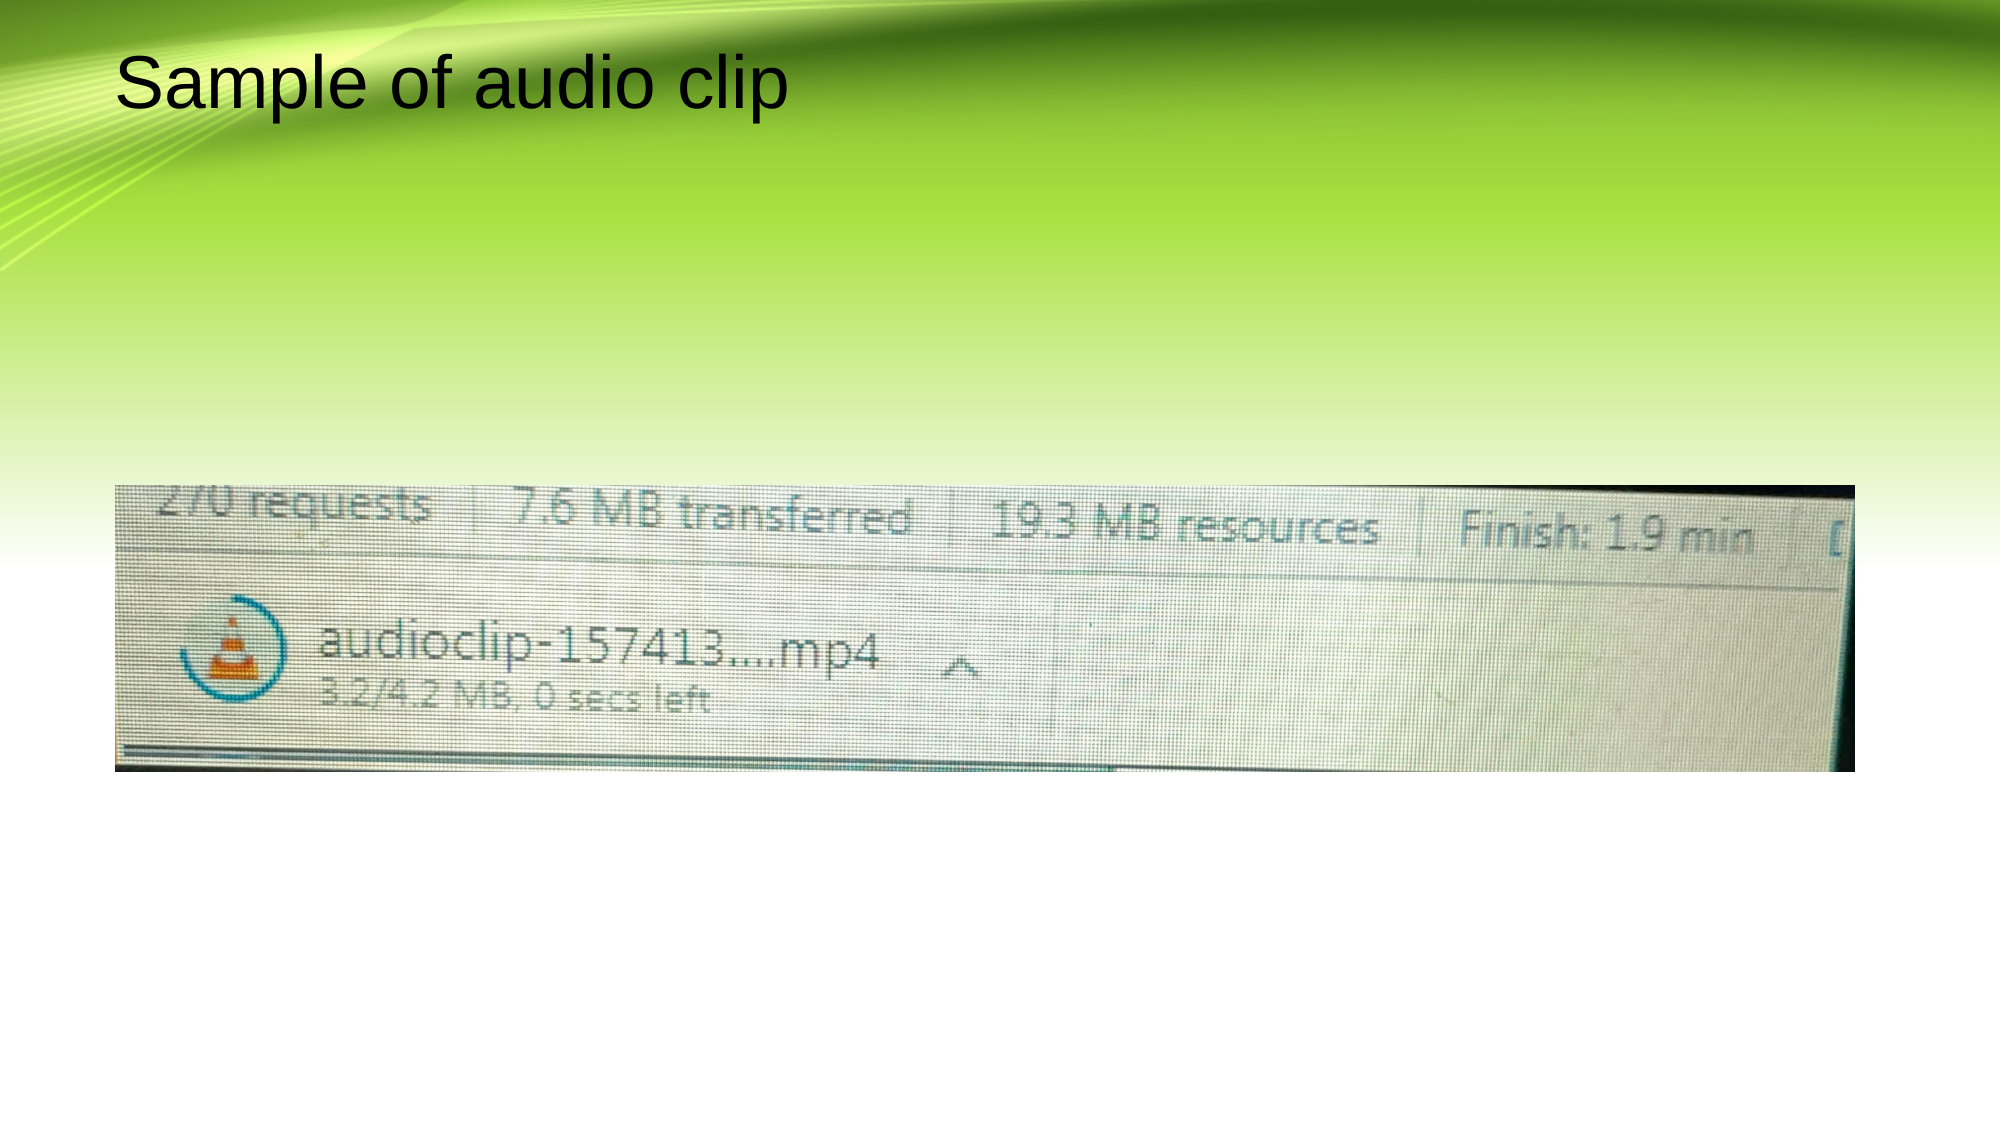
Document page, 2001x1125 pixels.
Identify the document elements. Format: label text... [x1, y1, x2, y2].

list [115, 485, 1855, 772]
title Sample of audio clip [99, 30, 1901, 127]
picture [0, 0, 2000, 1125]
